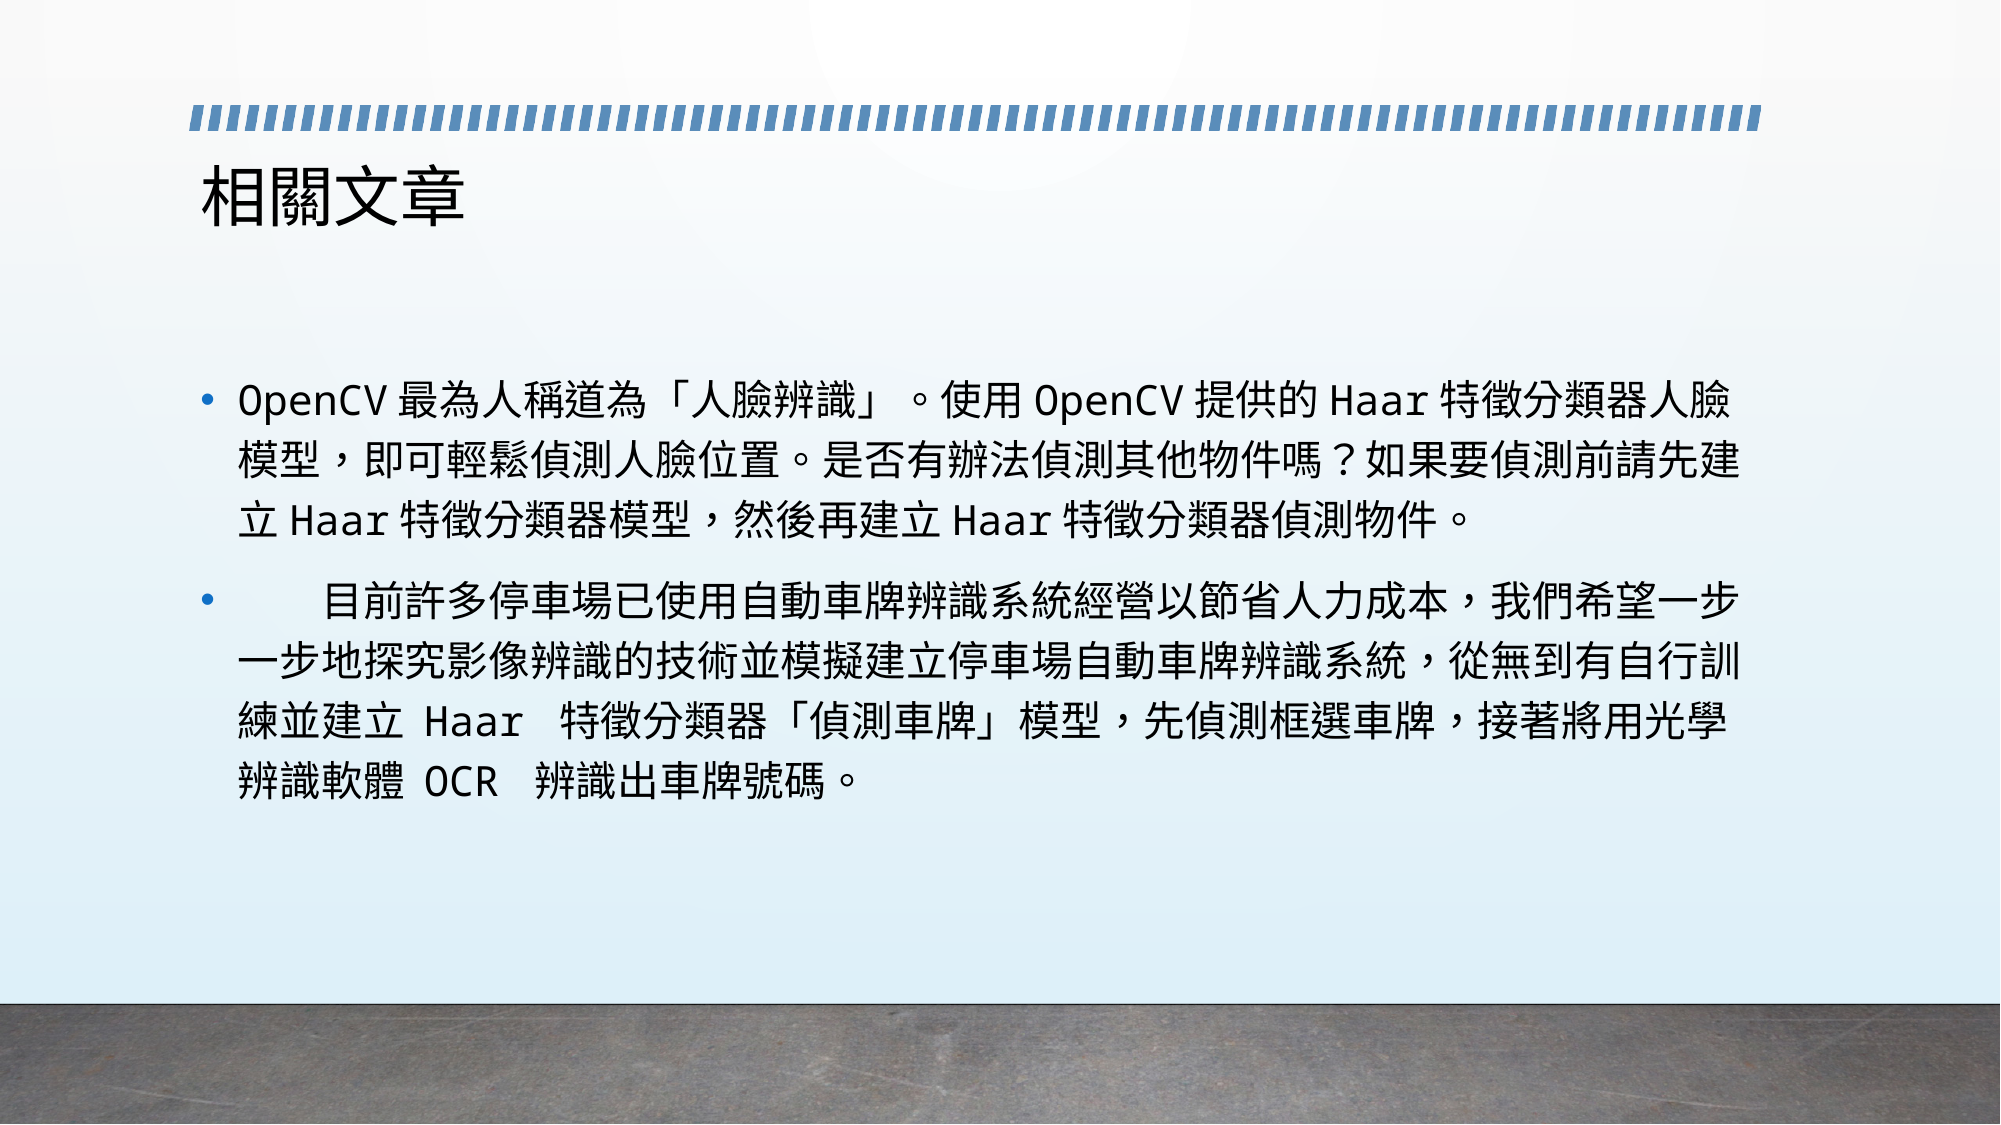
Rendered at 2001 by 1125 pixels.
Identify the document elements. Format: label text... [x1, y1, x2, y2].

list OpenCV最為人稱道為「人臉辨識」。使用OpenCV提供的Haar特徵分類器人臉模型，即可輕鬆偵測人臉位置。是否有辦法偵測其他物件嗎？如果要偵測前請先建立Haar特徵分類器模型，然後再建立Haar特徵分類器偵測物件。 目前許多停車場已使用自動車牌辨識系統經營以節省人力成本，我們希望一步一步地探究影像辨識的技術並模擬建立停車場自動車牌辨識系統，從無到有自行訓練並建立 Haar 特徵分類器「偵測車牌」模型，先偵測框選車牌，接著將用光學辨識軟體 OCR 辨識出車牌號碼。 [185, 356, 1761, 897]
title 相關文章 [185, 156, 1761, 329]
picture [0, 1004, 2000, 1124]
